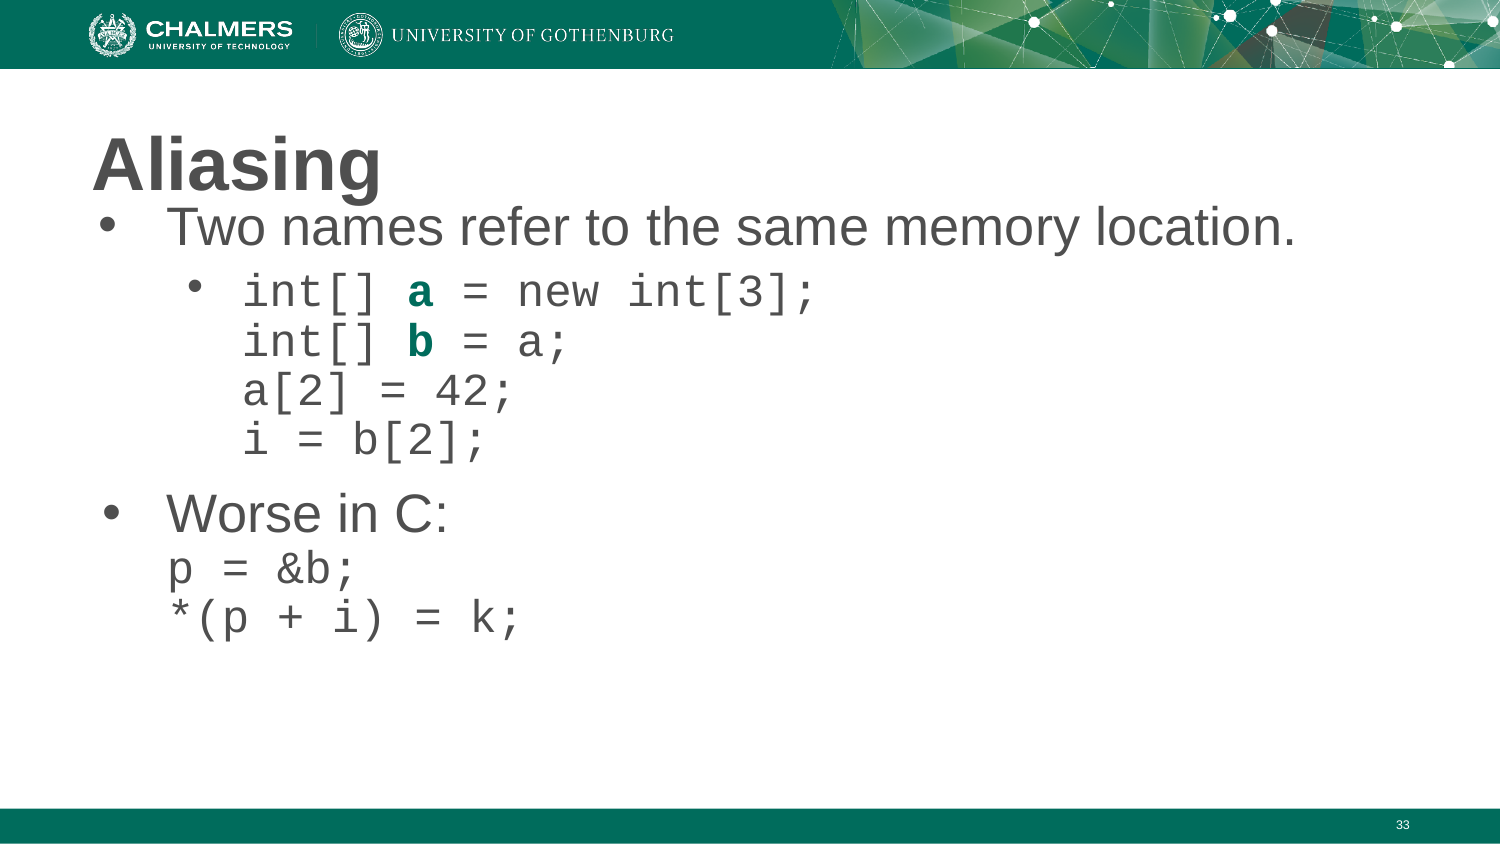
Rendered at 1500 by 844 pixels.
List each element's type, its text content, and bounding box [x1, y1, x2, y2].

list Two names refer to the same memory location. int[] a = new int[3]; int[] b = a; a[2] = 42; i = b[2]; Worse in C: p = &b; *(p + i) = k; [76, 184, 1426, 782]
picture [759, 0, 1500, 68]
slide_number ‹#› [1074, 809, 1425, 844]
picture [64, 0, 696, 85]
title Aliasing [76, 100, 1425, 184]
